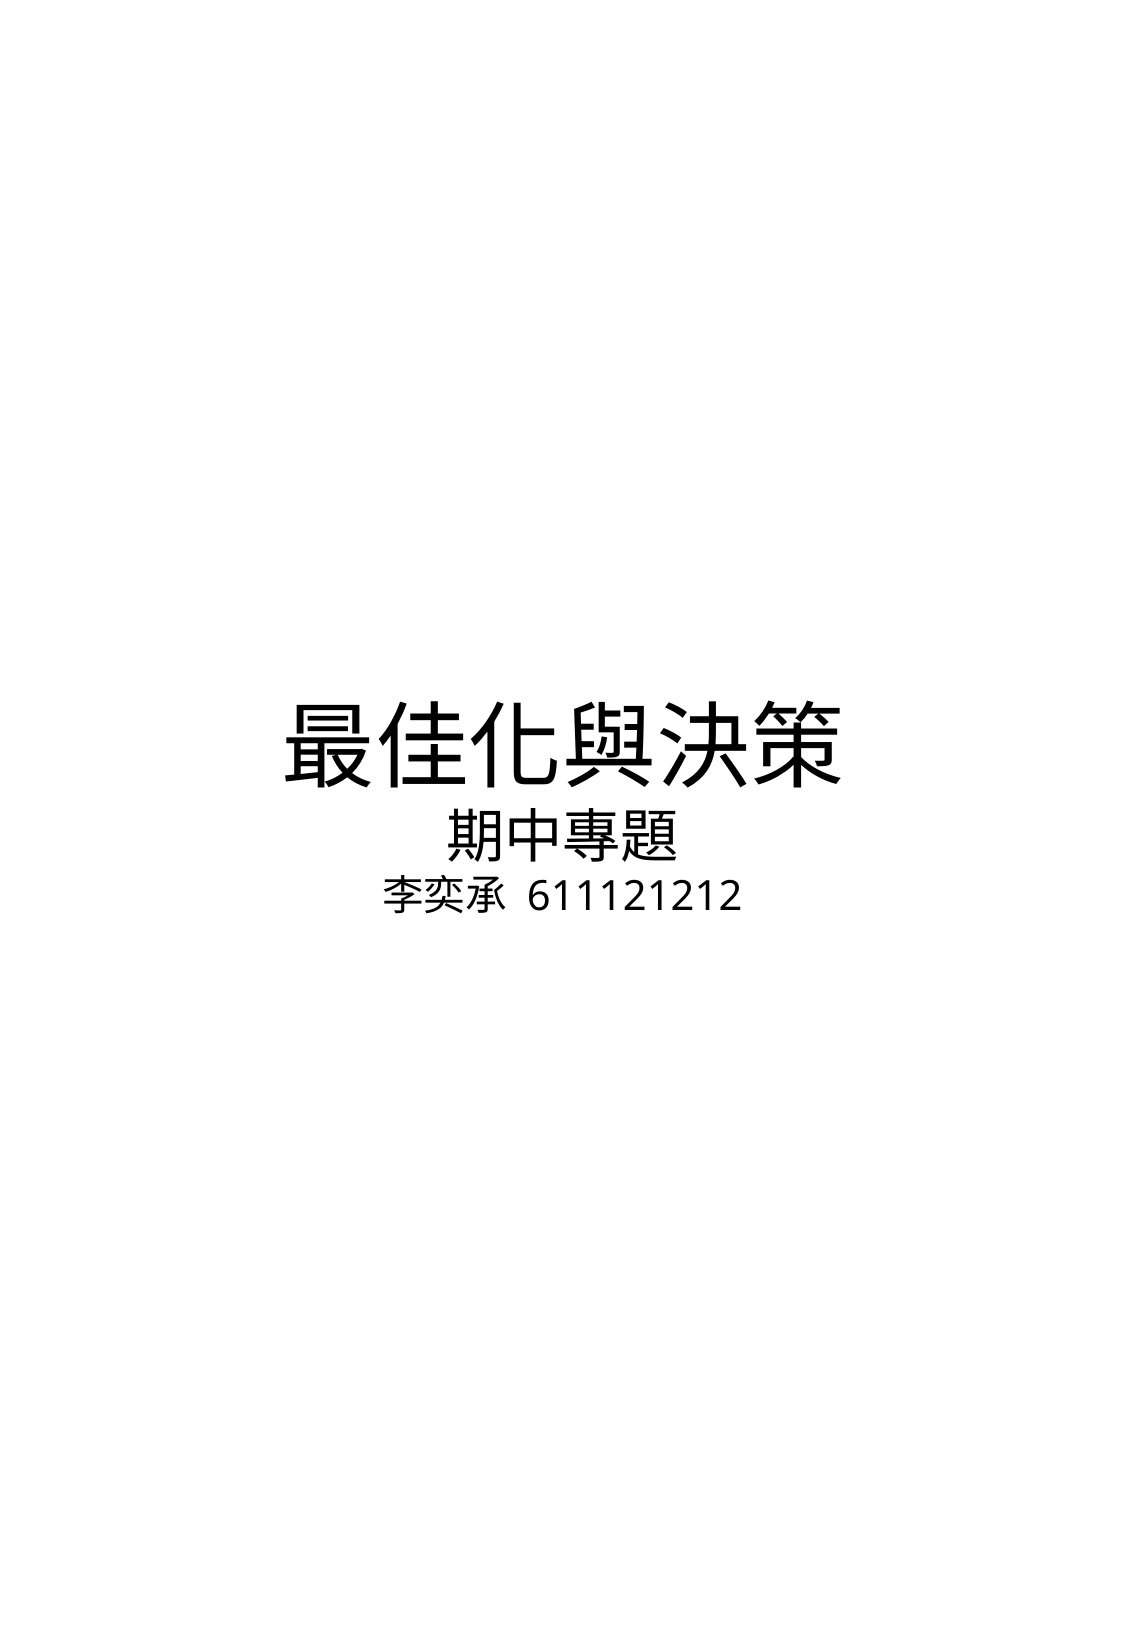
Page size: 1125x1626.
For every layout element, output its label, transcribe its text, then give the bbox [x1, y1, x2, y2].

title 最佳化與決策 期中專題 李奕承 611121212 [84, 678, 1041, 927]
